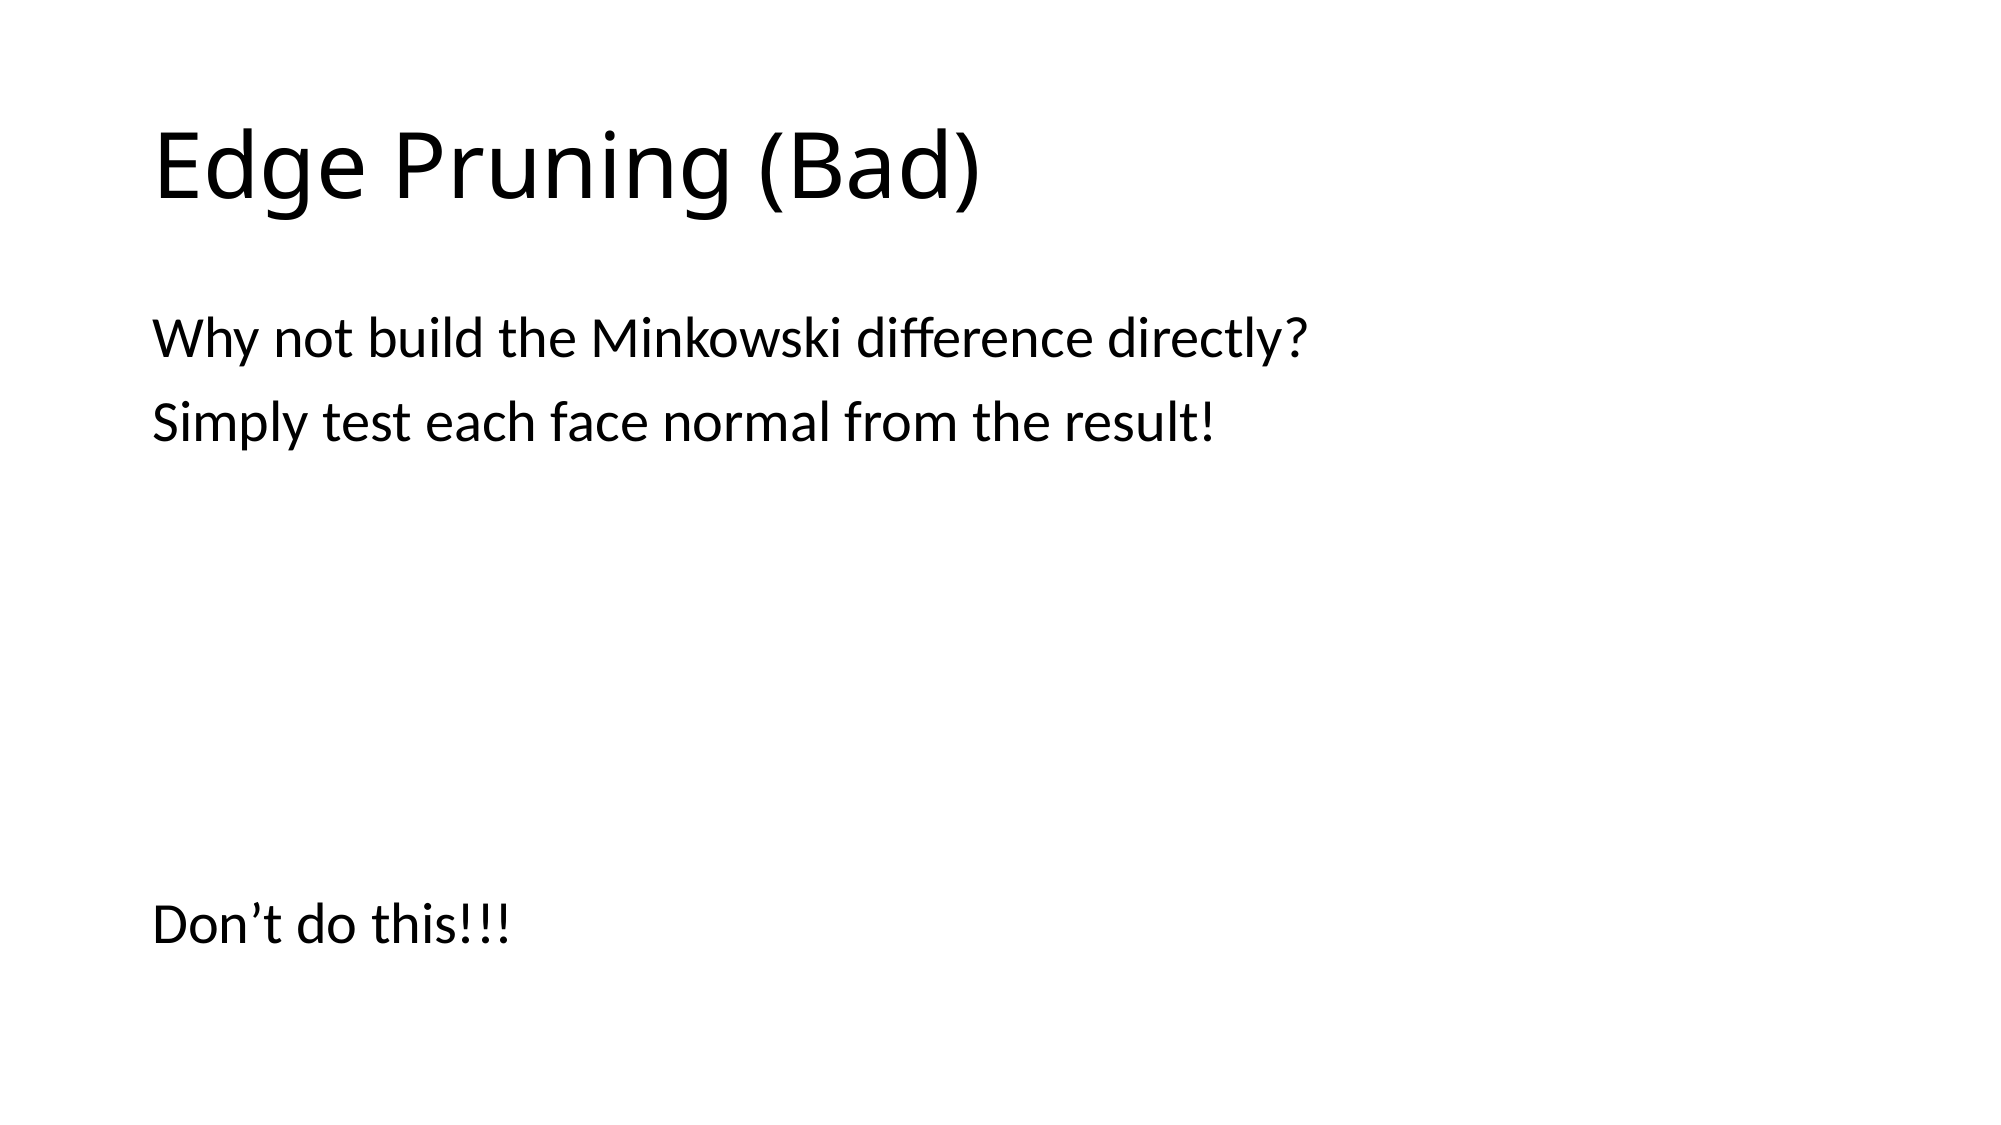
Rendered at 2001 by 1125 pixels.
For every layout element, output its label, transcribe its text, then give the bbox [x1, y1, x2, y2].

title Edge Pruning (Bad) [137, 59, 1863, 278]
list Why not build the Minkowski difference directly? Simply test each face normal from the result! Don’t do this!!! [137, 299, 1863, 1014]
